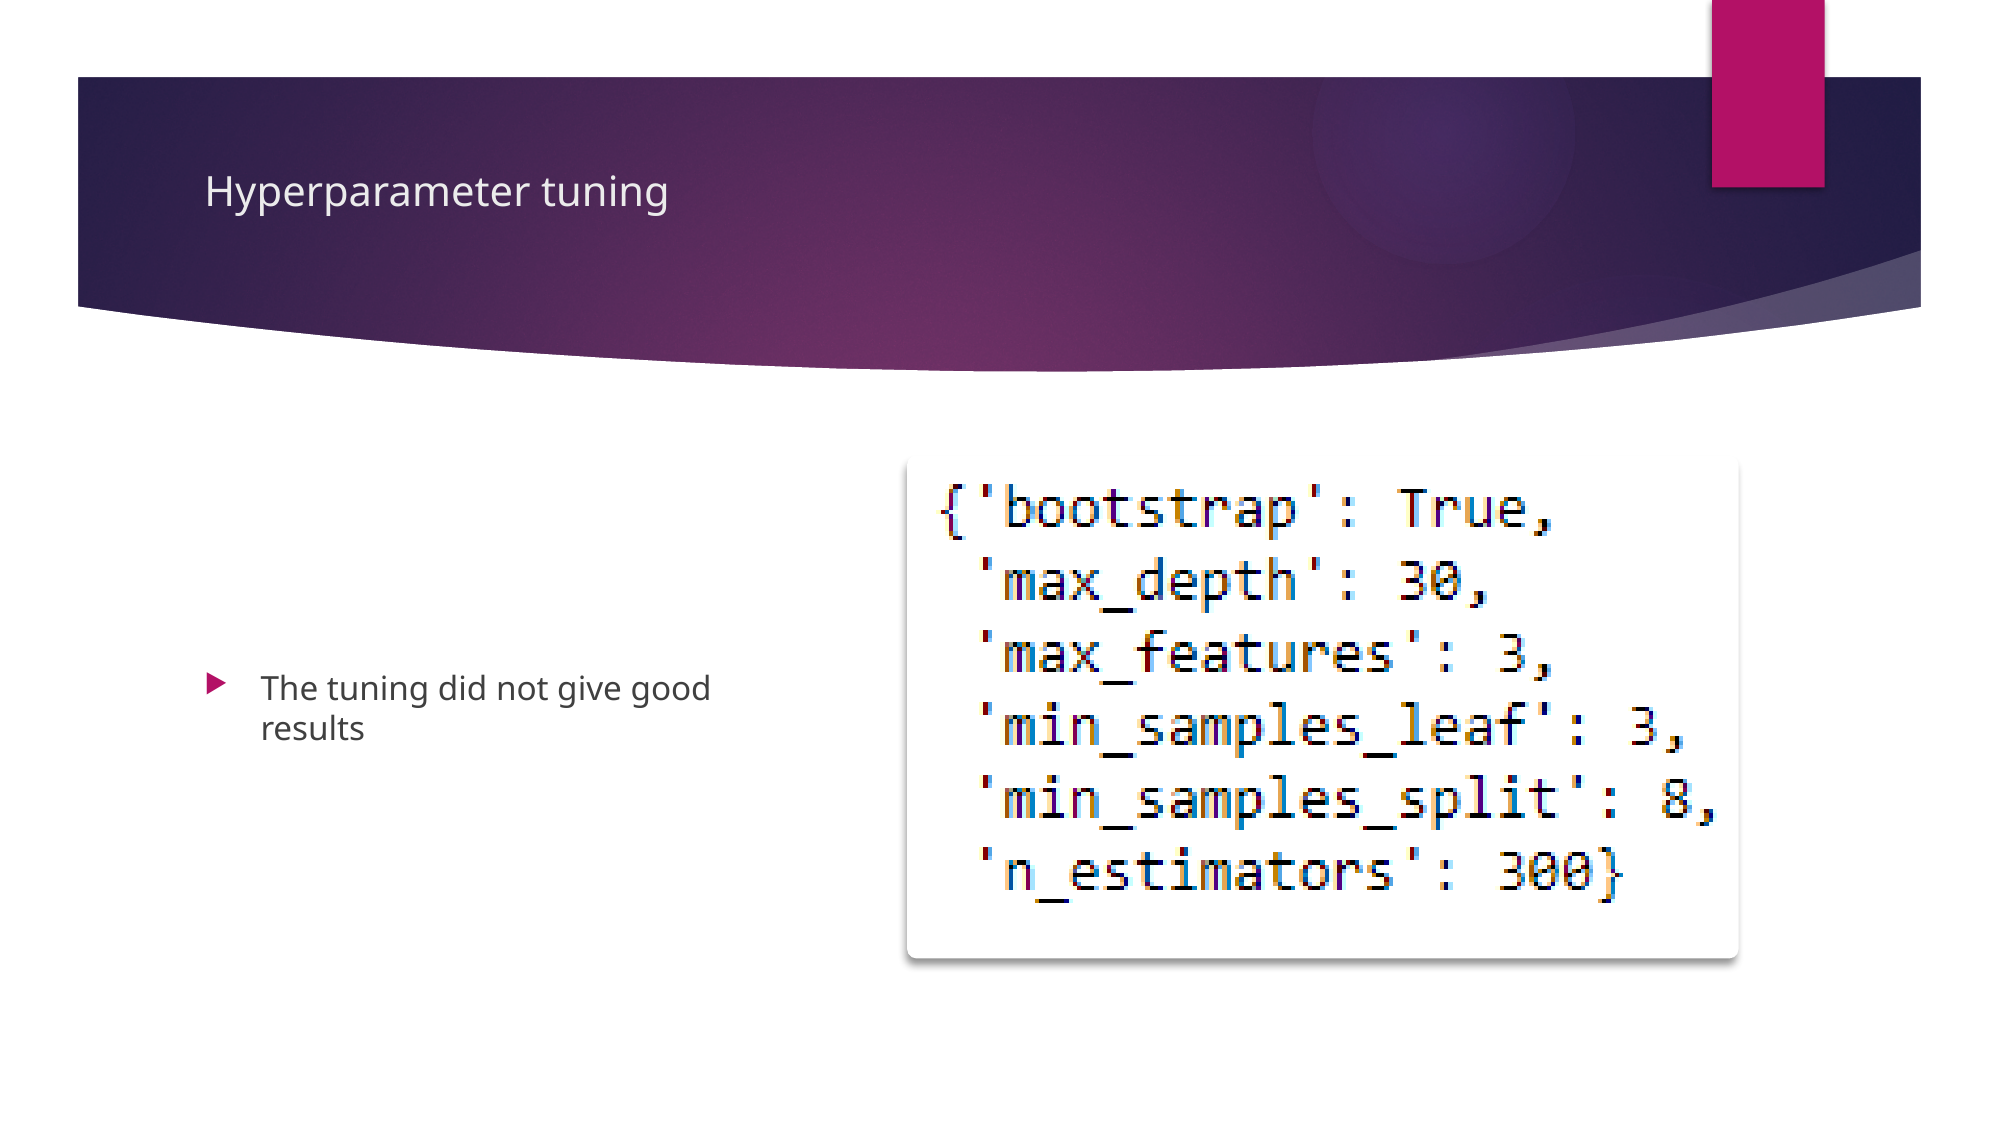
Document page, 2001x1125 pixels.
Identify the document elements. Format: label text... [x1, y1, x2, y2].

picture [906, 455, 1739, 959]
title Hyperparameter tuning [189, 159, 1627, 276]
list The tuning did not give good results [189, 427, 761, 988]
